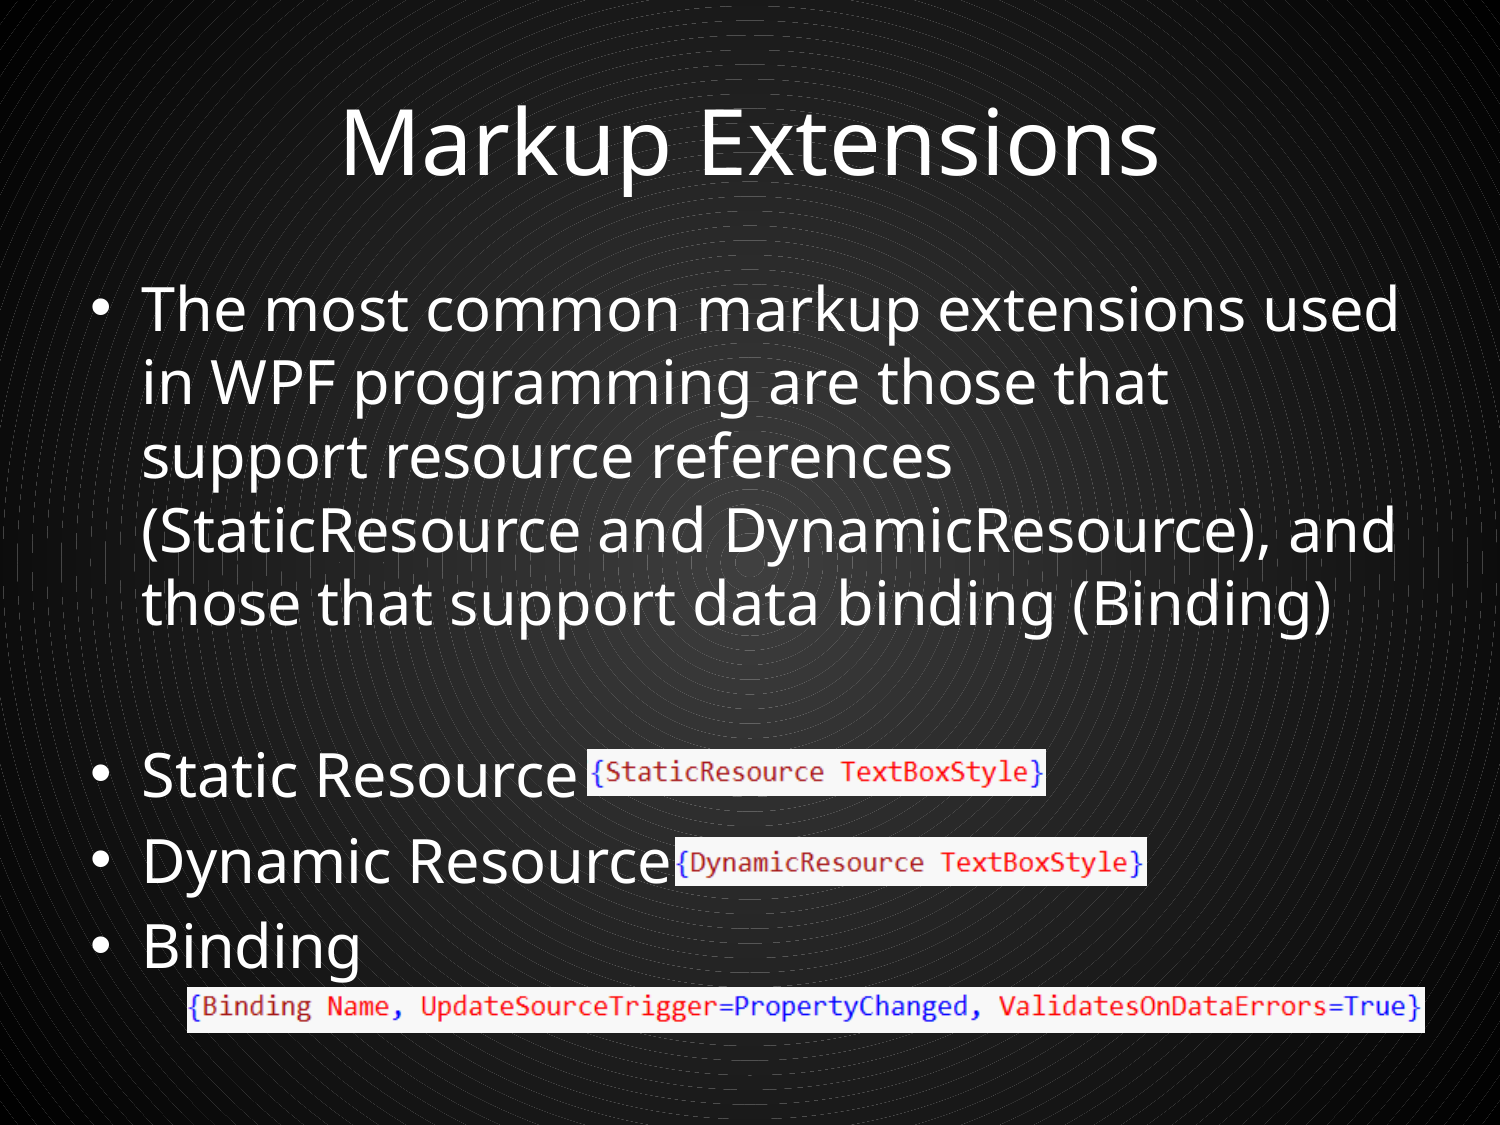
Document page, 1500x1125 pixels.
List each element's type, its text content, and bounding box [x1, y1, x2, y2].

title Markup Extensions [75, 45, 1425, 233]
picture [587, 749, 1046, 796]
list The most common markup extensions used in WPF programming are those that support resource references (StaticResource and DynamicResource), and those that support data binding (Binding) Static Resource Dynamic Resource Binding [75, 262, 1425, 1005]
picture [674, 837, 1147, 887]
picture [187, 987, 1426, 1034]
